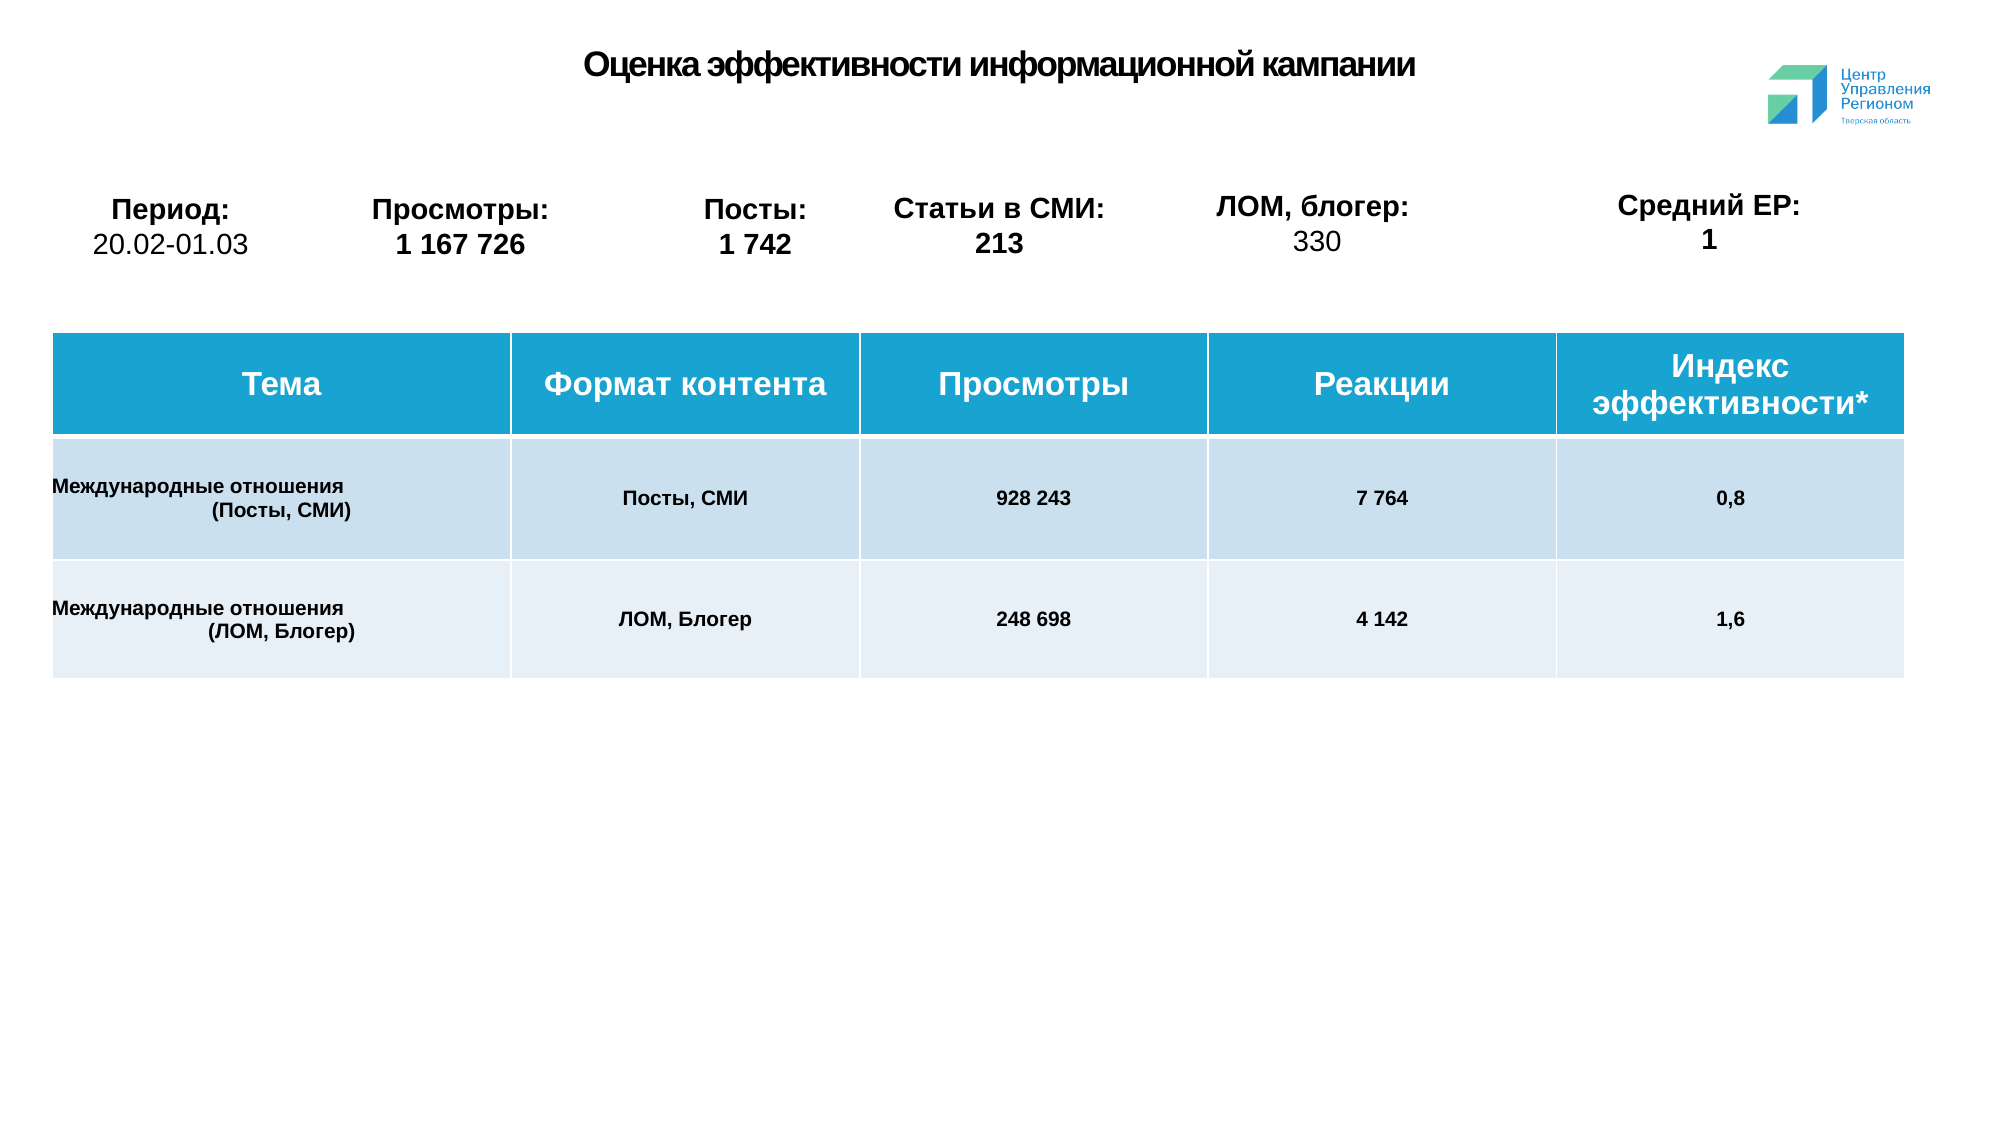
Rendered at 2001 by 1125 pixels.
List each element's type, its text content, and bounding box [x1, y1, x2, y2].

table_header Формат контента [512, 333, 859, 434]
text_box Посты: 1 742 [626, 182, 886, 268]
text_box Средний ЕР: 1 [1573, 178, 1845, 264]
table_cell ЛОМ, Блогер [512, 561, 859, 678]
table_header Индекс эффективности* [1557, 333, 1904, 434]
text_box ЛОМ, блогер: 330 [1181, 179, 1454, 265]
table_cell Международные отношения (Посты, СМИ) [53, 439, 510, 559]
table_cell 4 142 [1209, 561, 1556, 678]
table_header Просмотры [861, 333, 1207, 434]
table_cell Посты, СМИ [512, 439, 859, 559]
text_box Статьи в СМИ: 213 [847, 181, 1152, 267]
table_cell 248 698 [861, 561, 1207, 678]
text_box Просмотры: 1 167 726 [331, 183, 591, 268]
table_cell Международные отношения (ЛОМ, Блогер) [53, 561, 510, 678]
text_box Оценка эффективности информационной кампании [7, 33, 1993, 221]
table_cell 7 764 [1209, 439, 1556, 559]
table_cell 0,8 [1557, 439, 1904, 559]
text_box Период: 20.02-01.03 [59, 182, 283, 268]
table_header Тема [53, 333, 510, 434]
table_cell 1,6 [1557, 561, 1904, 678]
table_header Реакции [1209, 333, 1556, 434]
table_cell 928 243 [861, 439, 1207, 559]
